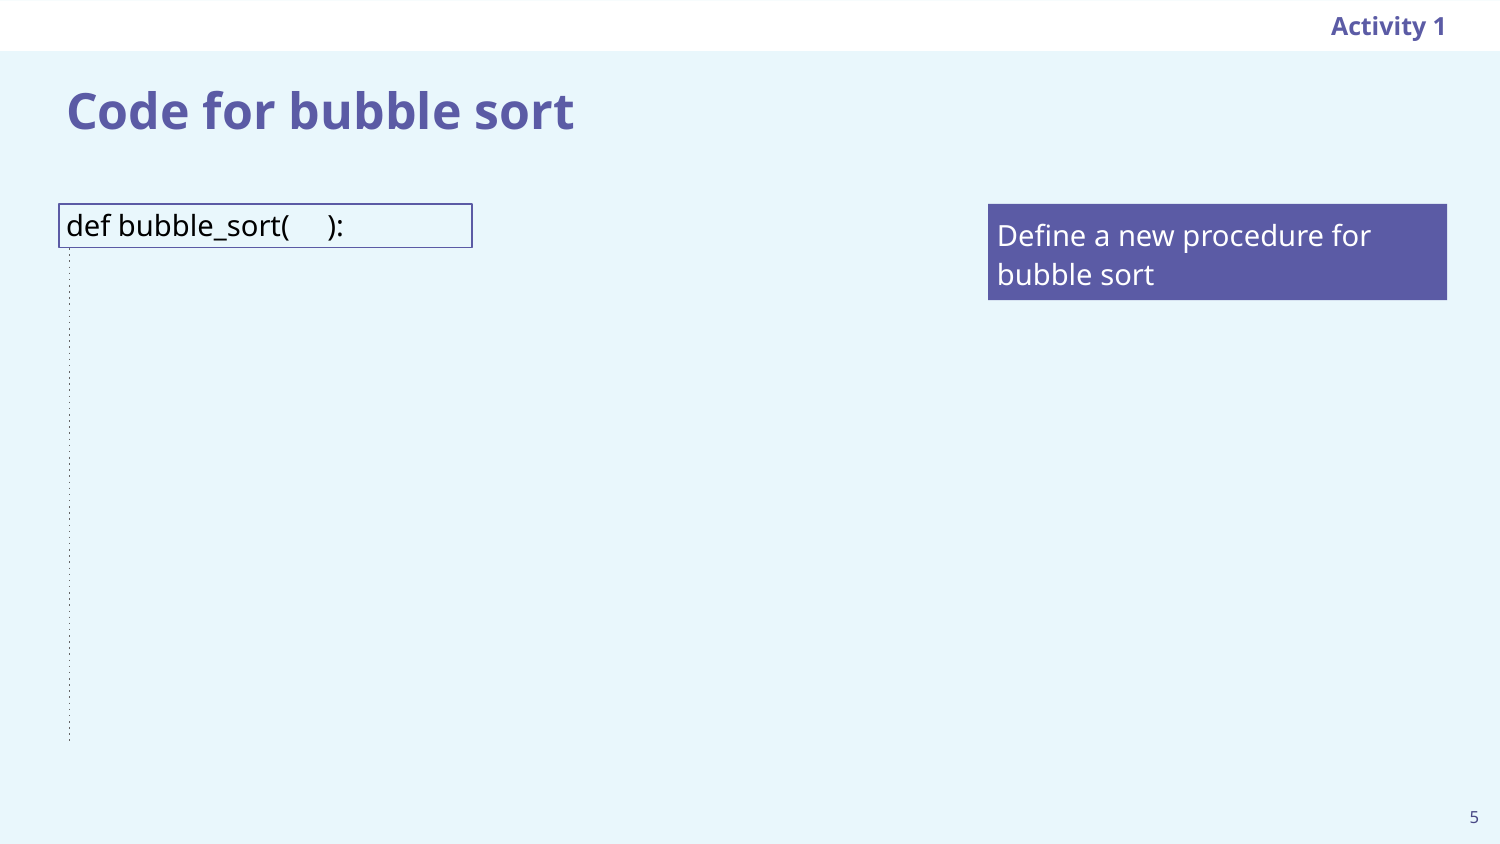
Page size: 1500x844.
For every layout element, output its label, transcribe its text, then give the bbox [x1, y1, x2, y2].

text_box Define a new procedure for bubble sort [988, 203, 1448, 301]
slide_number ‹#› [1448, 792, 1500, 844]
title Code for bubble sort [51, 52, 1449, 167]
text_box [59, 203, 473, 248]
list def bubble_sort( ): [51, 191, 1029, 793]
subtitle Activity 1 [862, 0, 1448, 52]
